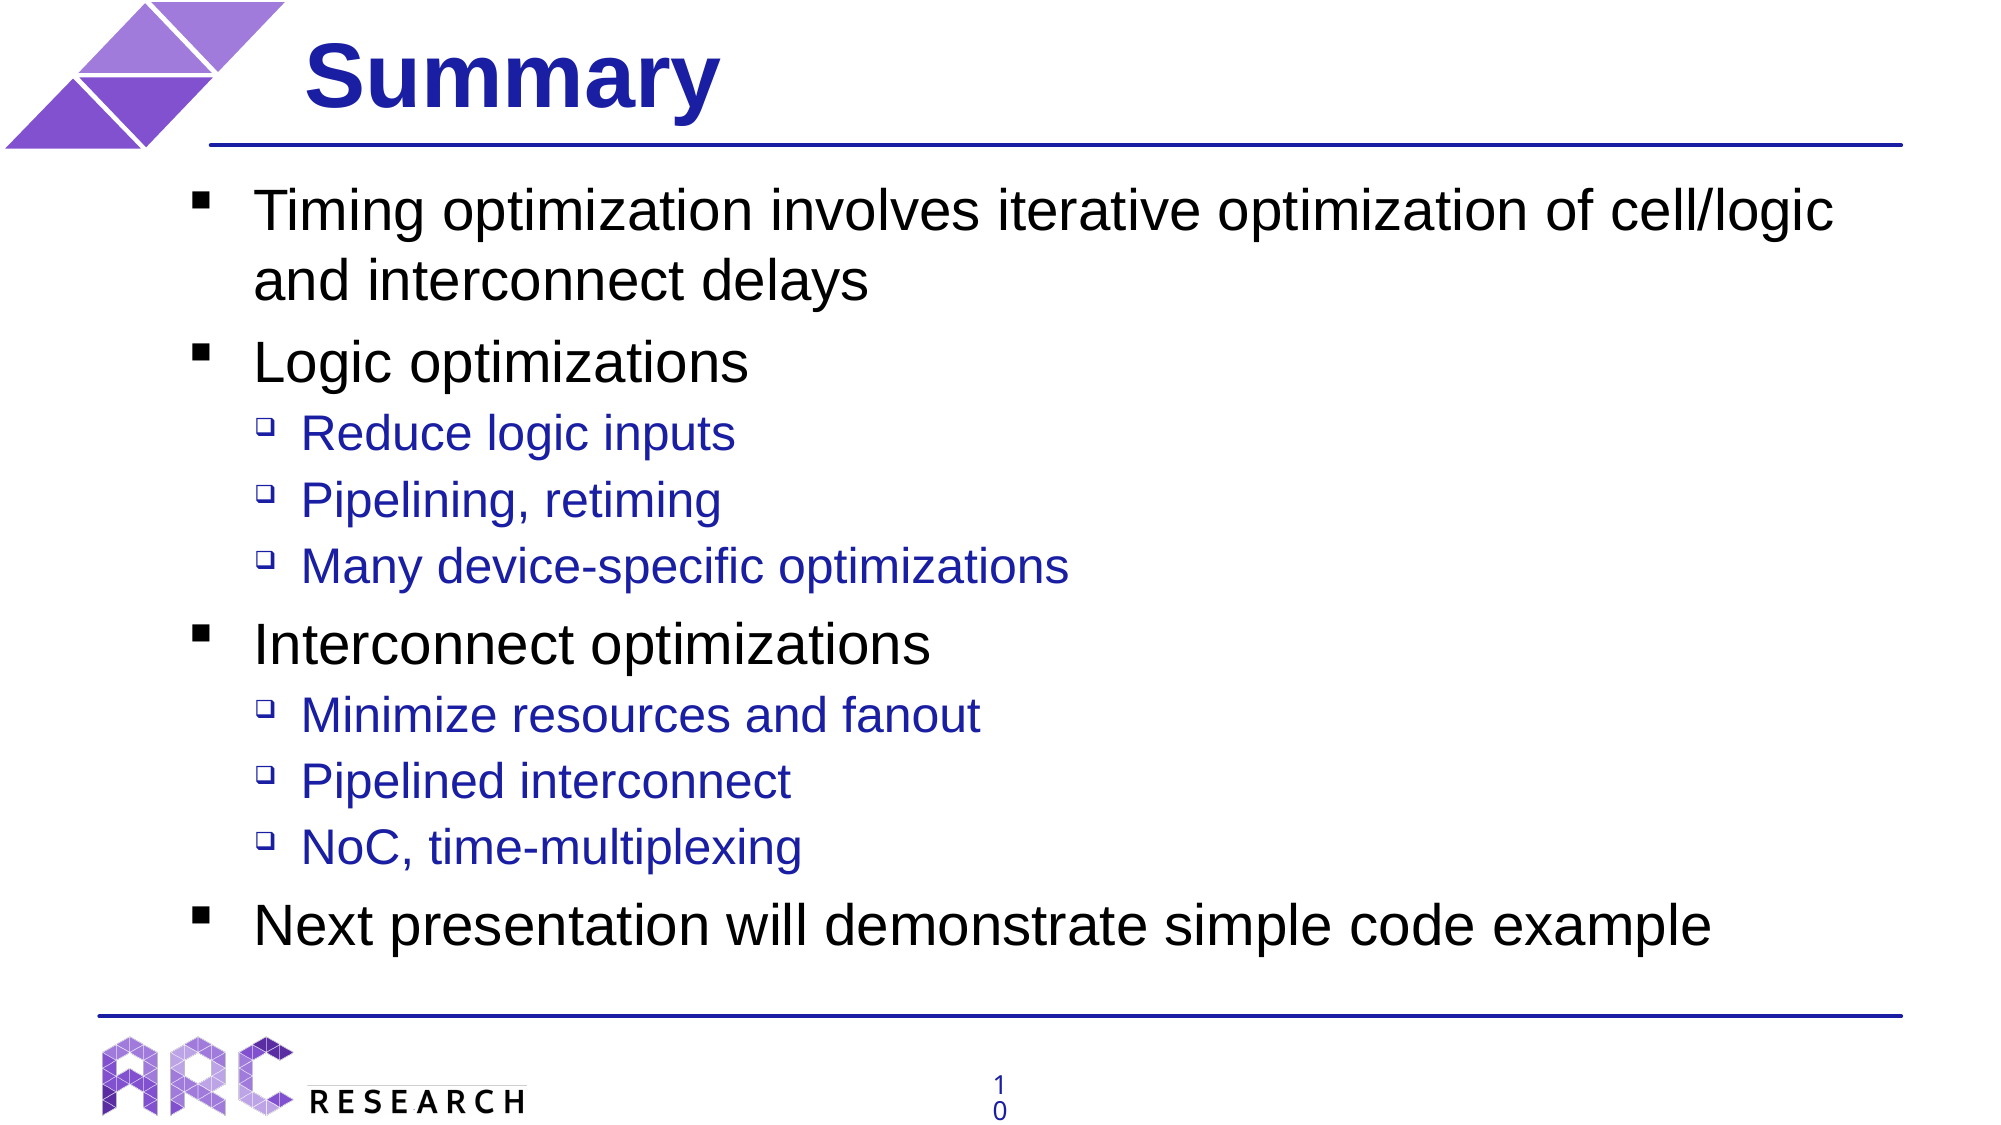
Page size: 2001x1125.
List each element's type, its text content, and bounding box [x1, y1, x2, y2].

list Timing optimization involves iterative optimization of cell/logic and interconnect delays Logic optimizations Reduce logic inputs Pipelining, retiming Many device-specific optimizations Interconnect optimizations Minimize resources and fanout Pipelined interconnect NoC, time-multiplexing Next presentation will demonstrate simple code example [178, 171, 1884, 991]
slide_number 10 [992, 1067, 1008, 1101]
title Summary [282, 0, 1796, 143]
picture [307, 1083, 527, 1116]
picture [99, 1036, 296, 1119]
